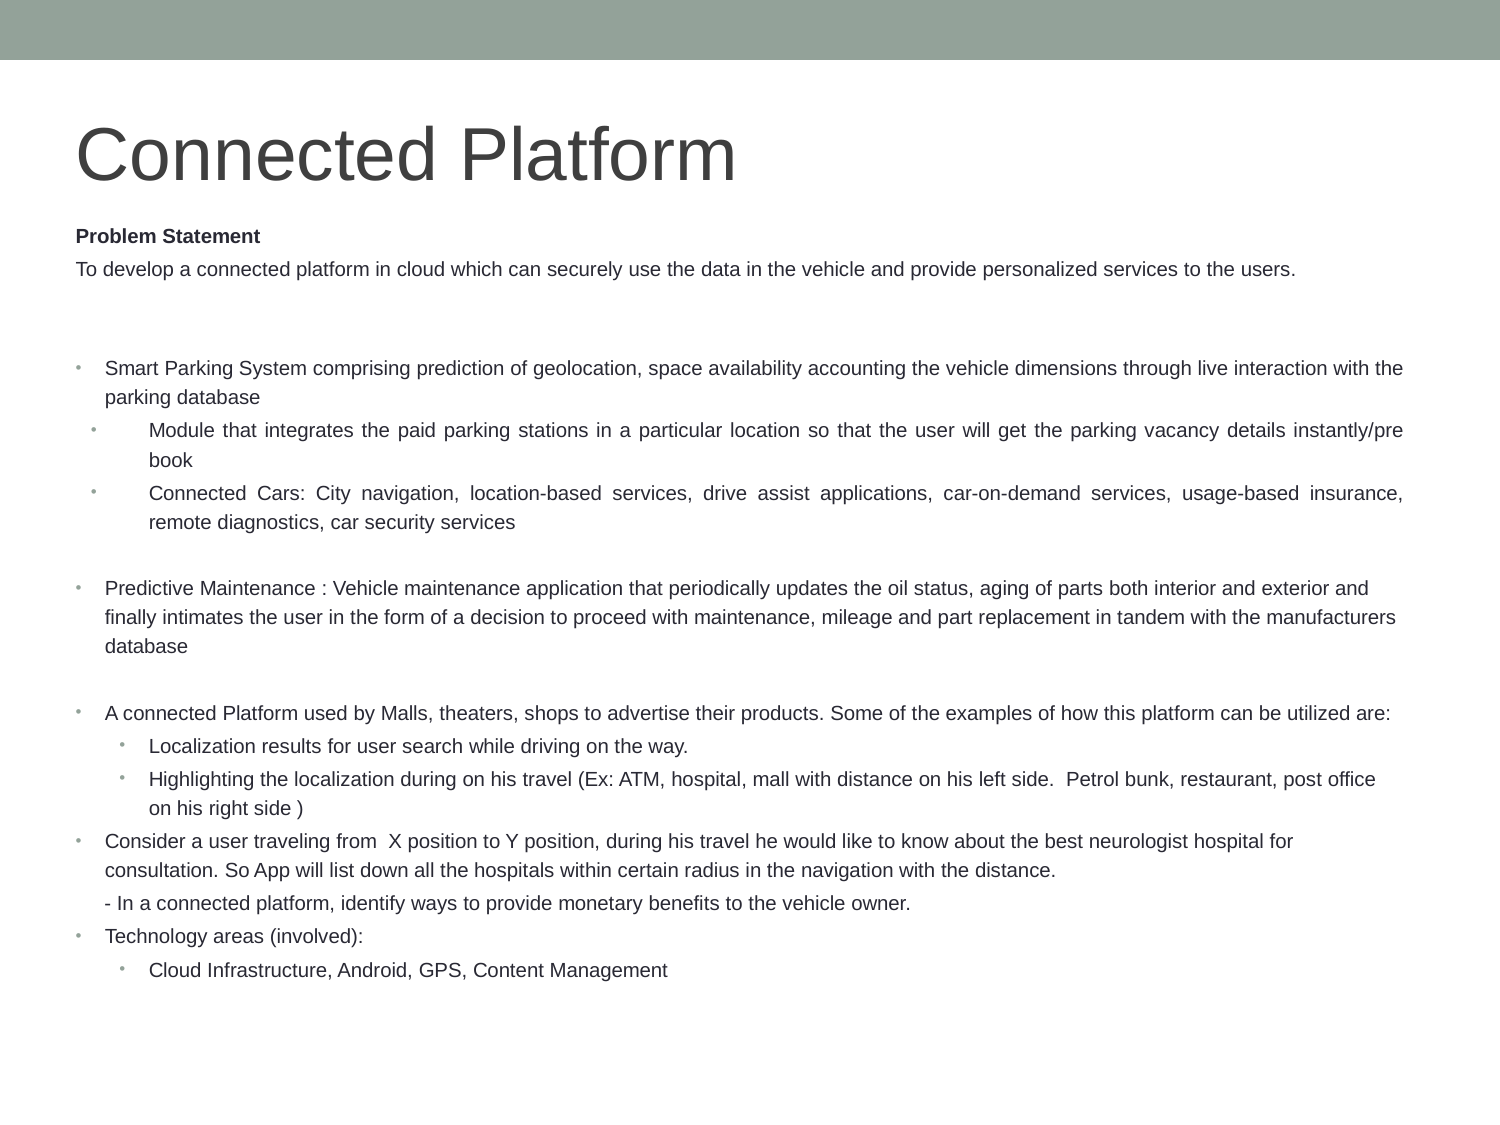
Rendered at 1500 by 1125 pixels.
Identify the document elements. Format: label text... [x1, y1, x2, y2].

list Connected Platform [60, 101, 1443, 216]
list Problem Statement To develop a connected platform in cloud which can securely use the data in the vehicle and provide personalized services to the users. Smart Parking System comprising prediction of geolocation, space availability accounting the vehicle dimensions through live interaction with the parking database Module that integrates the paid parking stations in a particular location so that the user will get the parking vacancy details instantly/pre book Connected Cars: City navigation, location-based services, drive assist applications, car-on-demand services, usage-based insurance, remote diagnostics, car security services Predictive Maintenance : Vehicle maintenance application that periodically updates the oil status, aging of parts both interior and exterior and finally intimates the user in the form of a decision to proceed with maintenance, mileage and part replacement in tandem with the manufacturers database A connected Platform used by Malls, theaters, shops to advertise their products. Some of the examples of how this platform can be utilized are: Localization results for user search while driving on the way. Highlighting the localization during on his travel (Ex: ATM, hospital, mall with distance on his left side. Petrol bunk, restaurant, post office on his right side ) Consider a user traveling from X position to Y position, during his travel he would like to know about the best neurologist hospital for consultation. So App will list down all the hospitals within certain radius in the navigation with the distance. - In a connected platform, identify ways to provide monetary benefits to the vehicle owner. Technology areas (involved): Cloud Infrastructure, Android, GPS, Content Management [60, 216, 1419, 1003]
